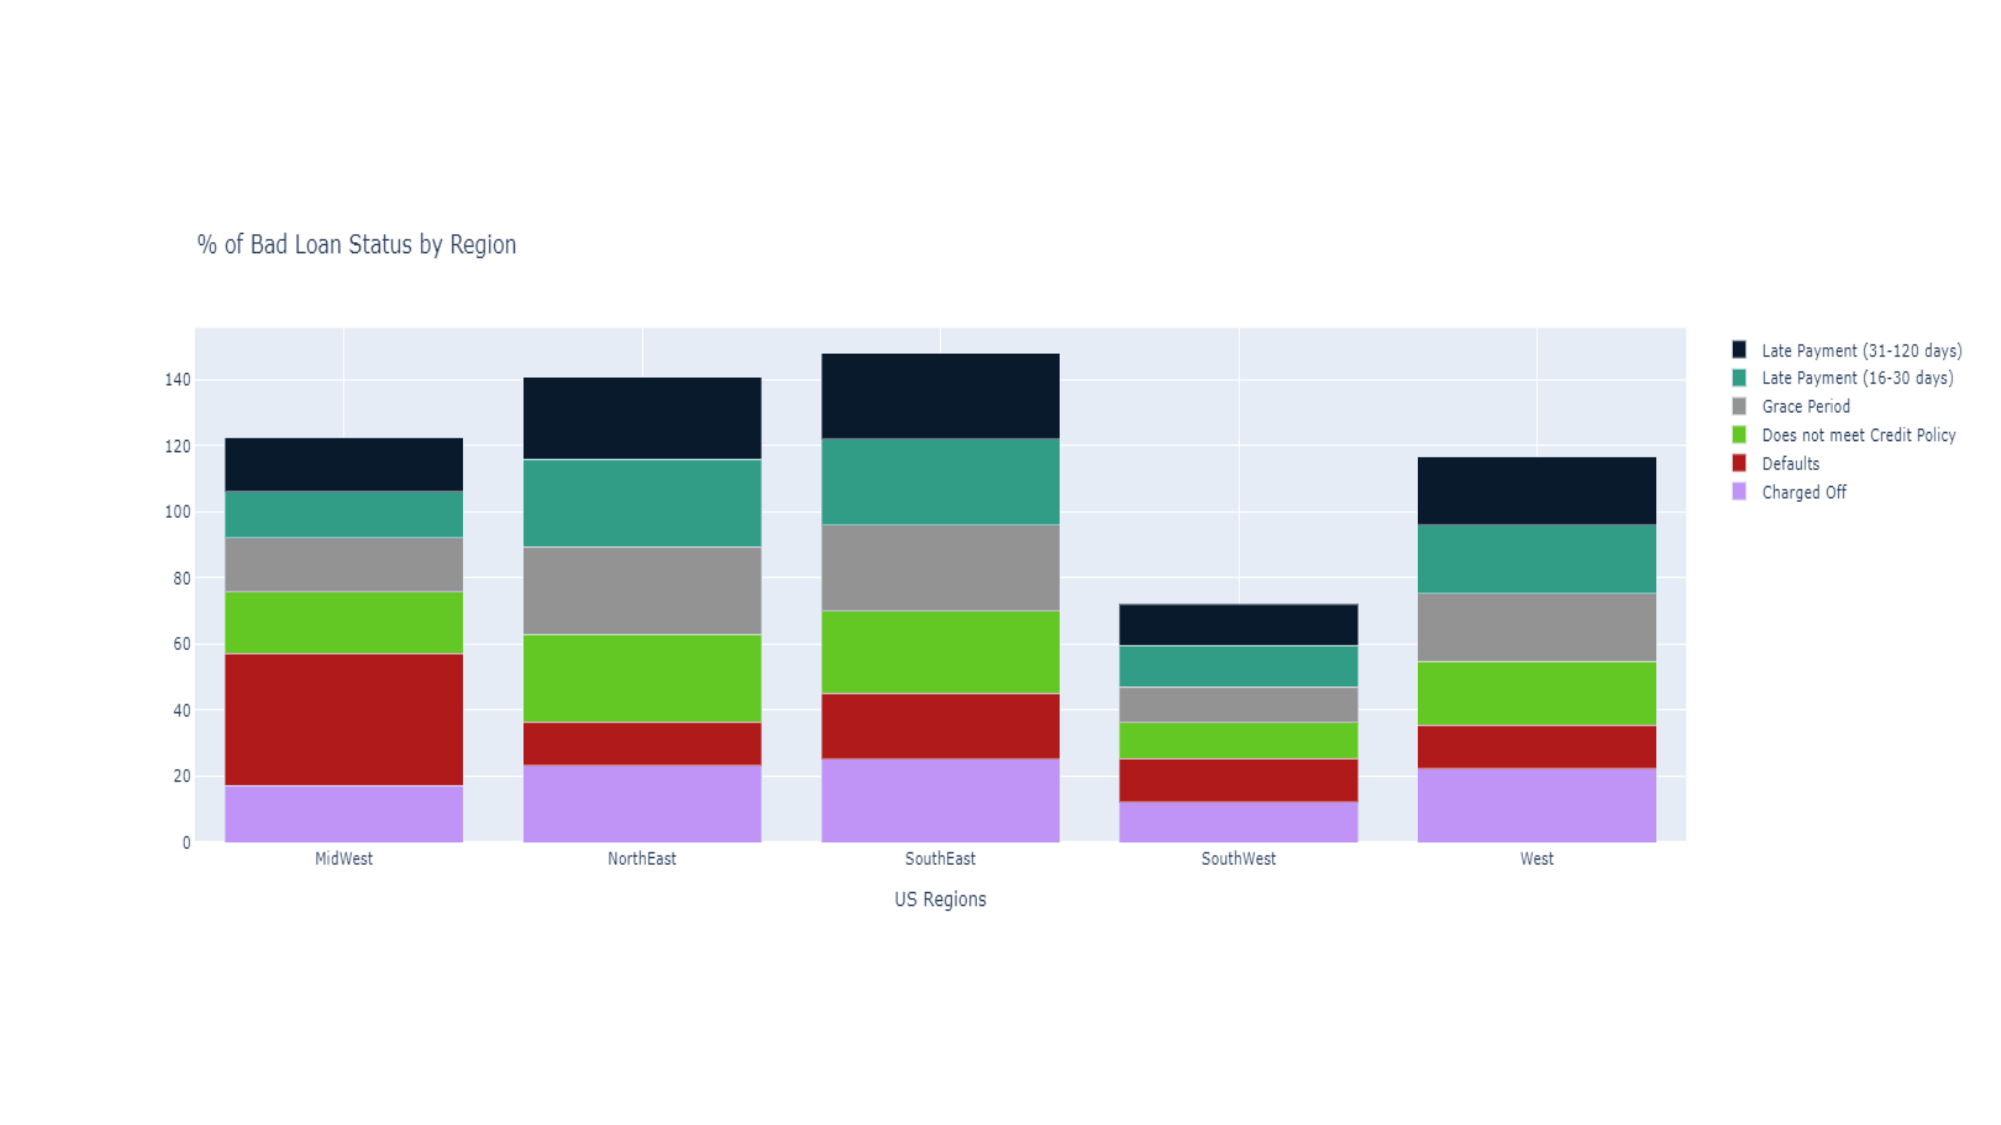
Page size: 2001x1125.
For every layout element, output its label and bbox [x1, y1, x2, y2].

list [137, 190, 1985, 951]
